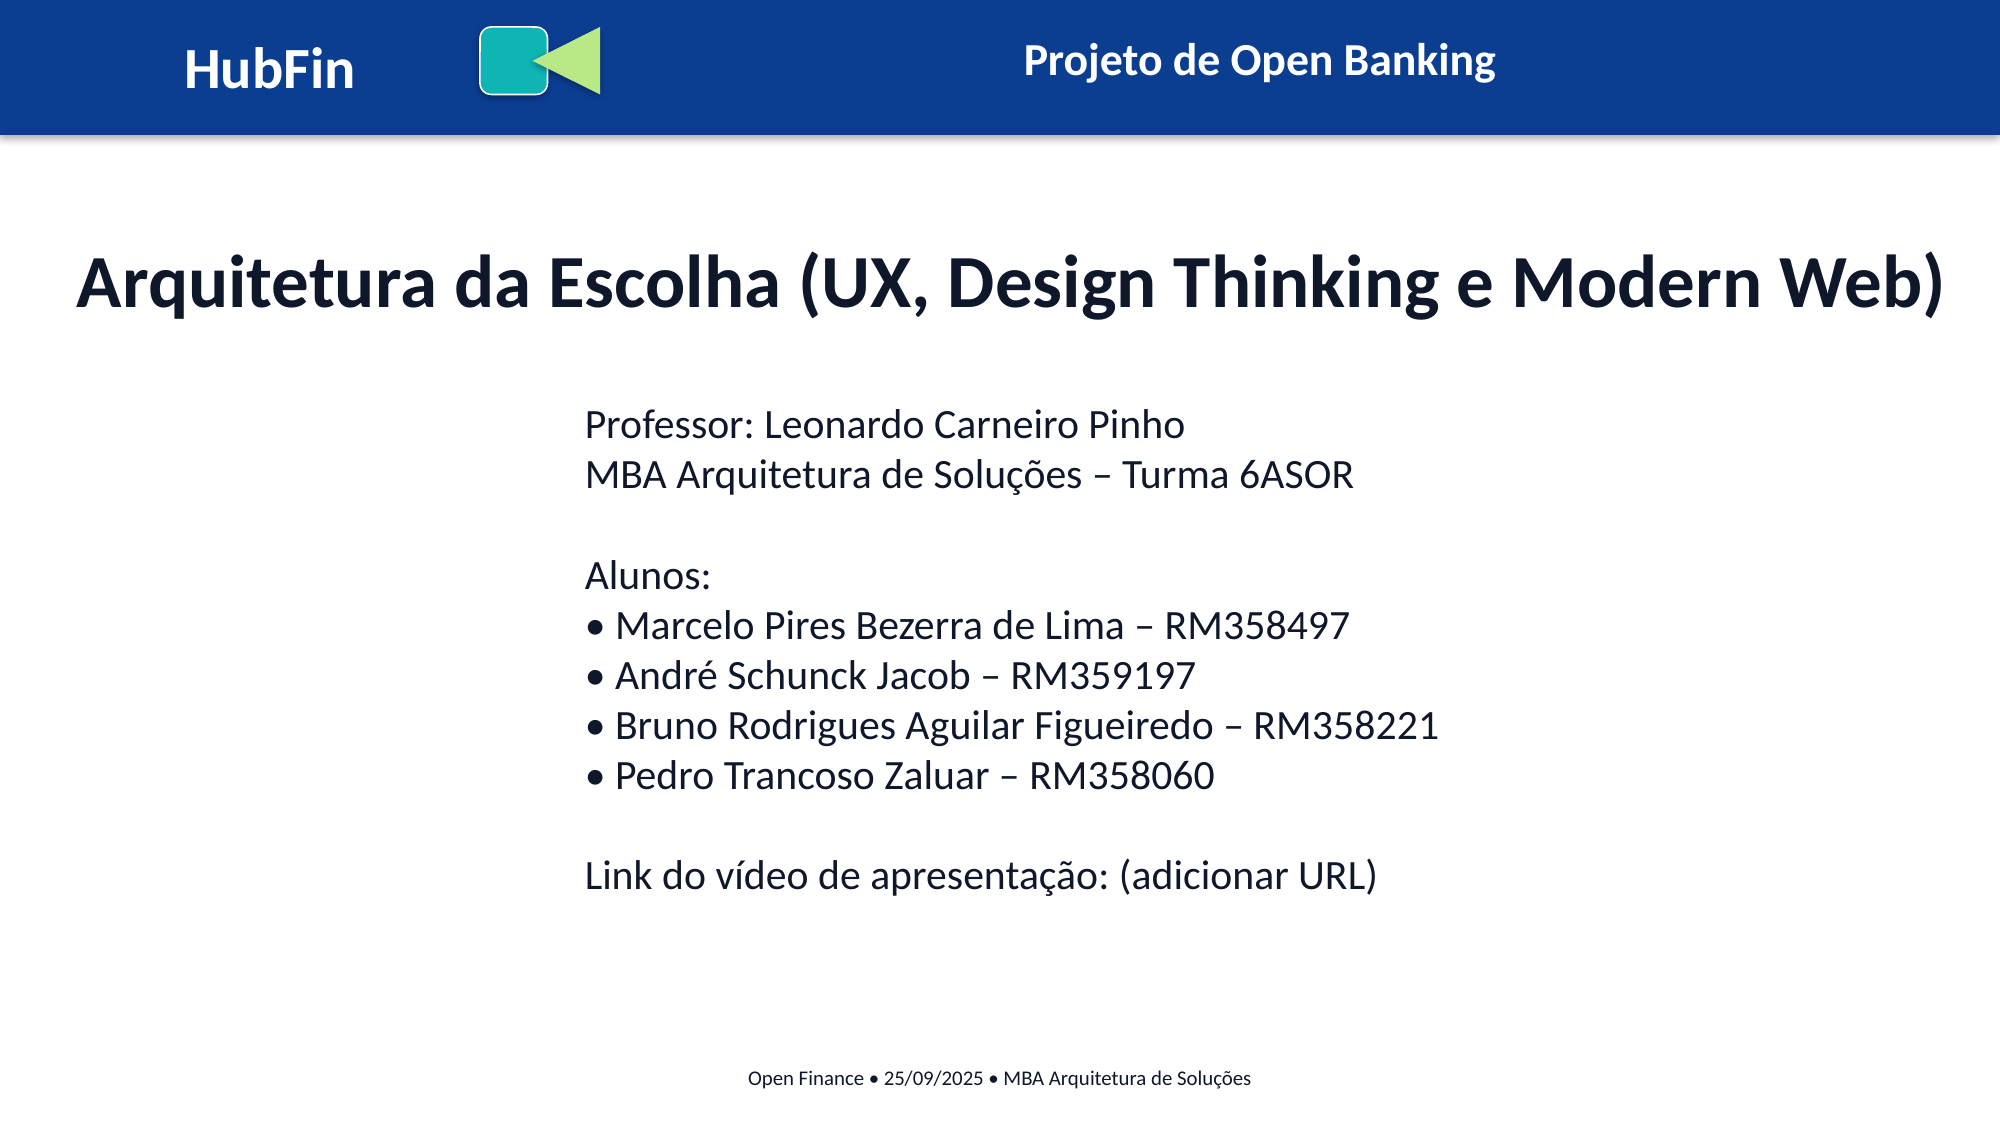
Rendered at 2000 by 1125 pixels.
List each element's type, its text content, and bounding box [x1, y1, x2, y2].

text_box HubFin [169, 22, 371, 108]
text_box Open Finance • 25/09/2025 • MBA Arquitetura de Soluções [733, 1057, 1267, 1098]
text_box Arquitetura da Escolha (UX, Design Thinking e Modern Web) [62, 224, 1963, 330]
text_box Professor: Leonardo Carneiro Pinho MBA Arquitetura de Soluções – Turma 6ASOR Alunos: • Marcelo Pires Bezerra de Lima – RM358497 • André Schunck Jacob – RM359197 • Bruno Rodrigues Aguilar Figueiredo – RM358221 • Pedro Trancoso Zaluar – RM358060 Link do vídeo de apresentação: (adicionar URL) [569, 389, 1455, 905]
text_box [531, 26, 601, 96]
text_box [0, 0, 2000, 136]
text_box [479, 26, 549, 96]
text_box Projeto de Open Banking [1008, 22, 1512, 93]
